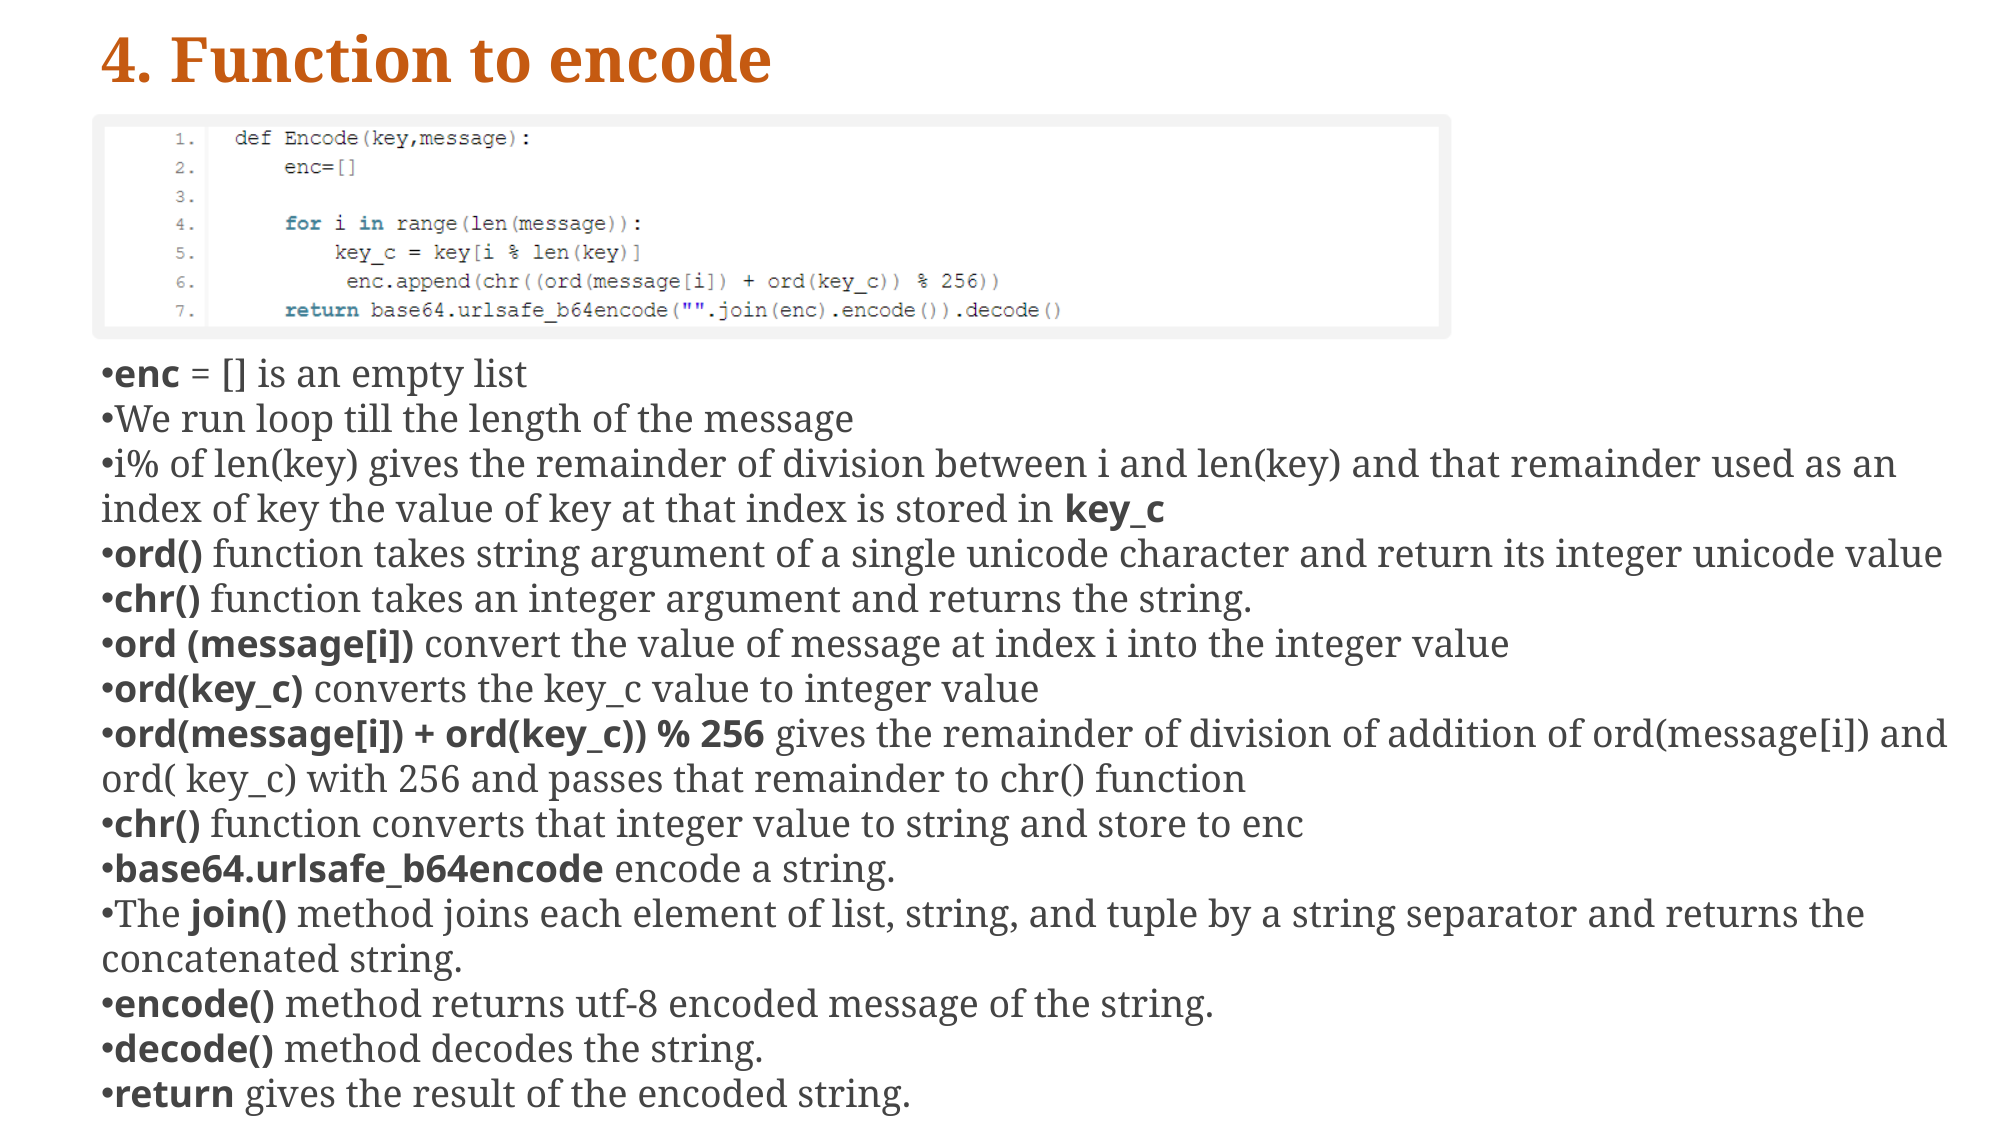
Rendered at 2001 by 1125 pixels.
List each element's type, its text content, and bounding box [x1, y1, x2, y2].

text_box enc = [] is an empty list We run loop till the length of the message i% of len(key) gives the remainder of division between i and len(key) and that remainder used as an index of key the value of key at that index is stored in key_c ord() function takes string argument of a single unicode character and return its integer unicode value chr() function takes an integer argument and returns the string. ord (message[i]) convert the value of message at index i into the integer value ord(key_c) converts the key_c value to integer value ord(message[i]) + ord(key_c)) % 256 gives the remainder of division of addition of ord(message[i]) and ord( key_c) with 256 and passes that remainder to chr() function chr() function converts that integer value to string and store to enc base64.urlsafe_b64encode encode a string. The join() method joins each element of list, string, and tuple by a string separator and returns the concatenated string. encode() method returns utf-8 encoded message of the string. decode() method decodes the string. return gives the result of the encoded string. [86, 342, 1975, 1125]
text_box 4. Function to encode [86, 12, 1000, 108]
picture [86, 108, 1459, 343]
